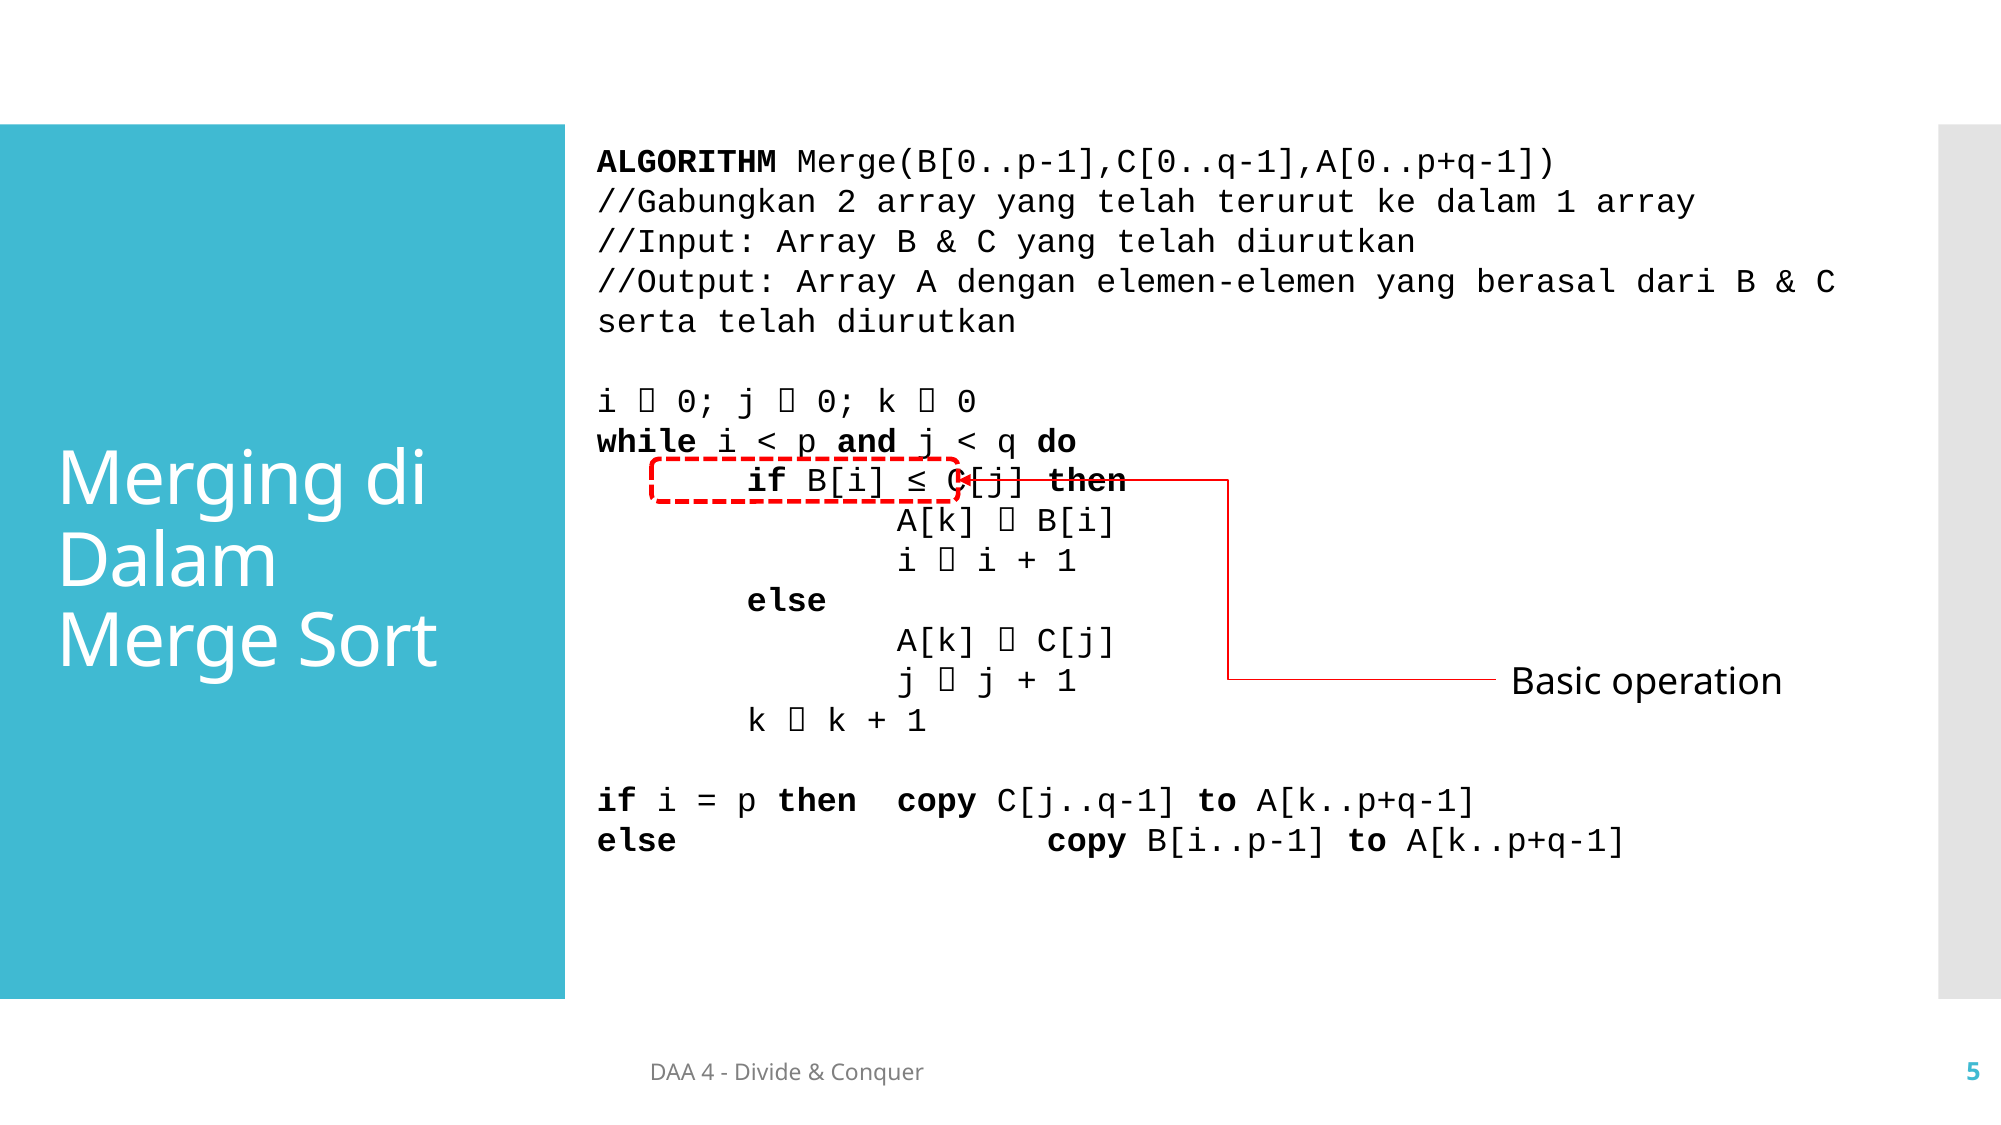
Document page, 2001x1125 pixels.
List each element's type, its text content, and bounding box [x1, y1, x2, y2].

text_box Basic operation [1495, 649, 1799, 710]
text_box ALGORITHM Merge(B[0..p-1],C[0..q-1],A[0..p+q-1]) //Gabungkan 2 array yang telah terurut ke dalam 1 array //Input: Array B & C yang telah diurutkan //Output: Array A dengan elemen-elemen yang berasal dari B & C serta telah diurutkan i  0; j  0; k  0 while i < p and j < q do if B[i] ≤ C[j] then A[k]  B[i] i  i + 1 else A[k]  C[j] j  j + 1 k  k + 1 if i = p then copy C[j..q-1] to A[k..p+q-1] else copy B[i..p-1] to A[k..p+q-1] [582, 131, 1917, 866]
footer DAA 4 - Divide & Conquer [634, 1042, 1605, 1103]
text_box [650, 458, 960, 503]
title Merging di Dalam Merge Sort [41, 184, 525, 940]
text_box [957, 479, 1512, 681]
slide_number 5 [1744, 1042, 1996, 1103]
